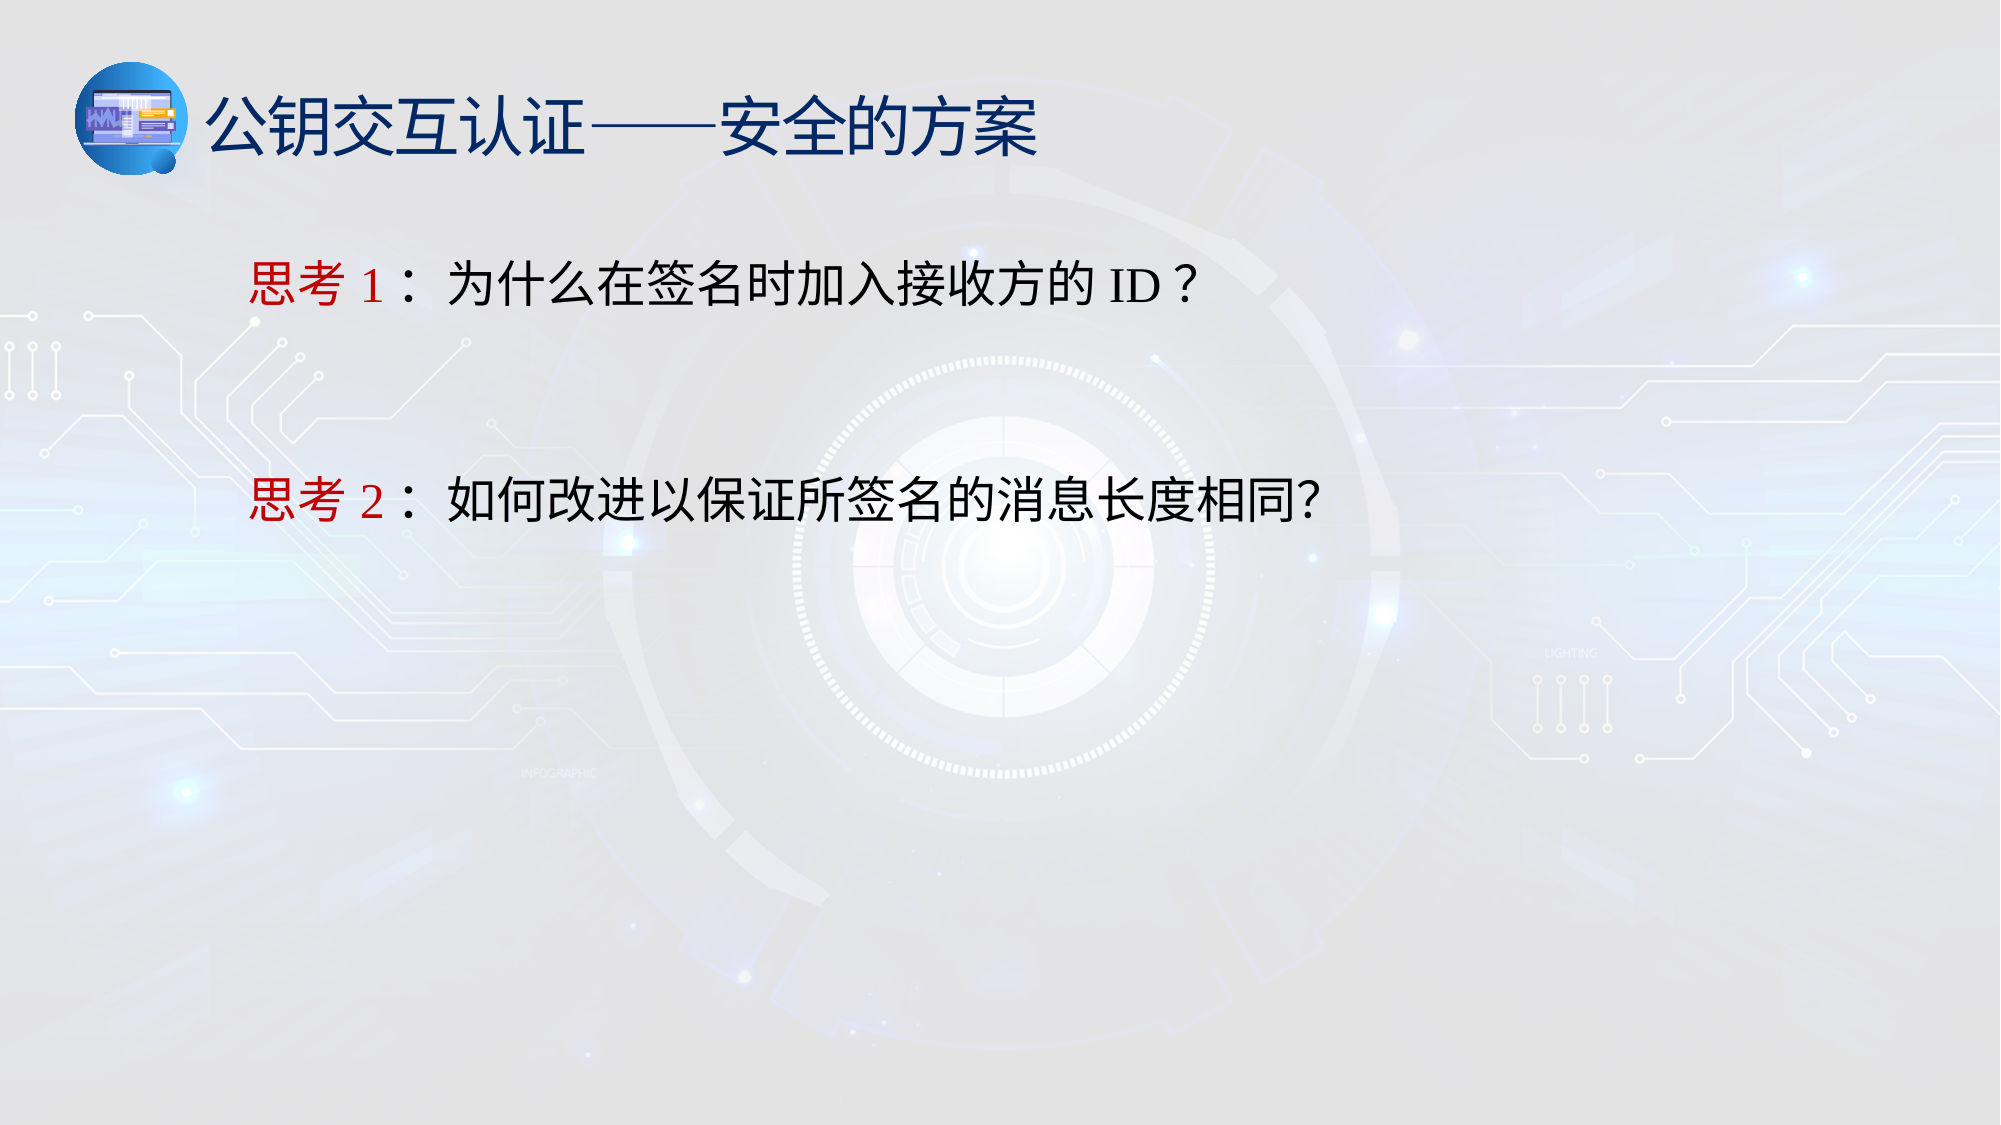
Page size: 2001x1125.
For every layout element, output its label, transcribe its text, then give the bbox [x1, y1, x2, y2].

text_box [75, 62, 1378, 176]
text_box 思考1：为什么在签名时加入接收方的ID？ 思考2：如何改进以保证所签名的消息长度相同？ [233, 233, 1786, 536]
